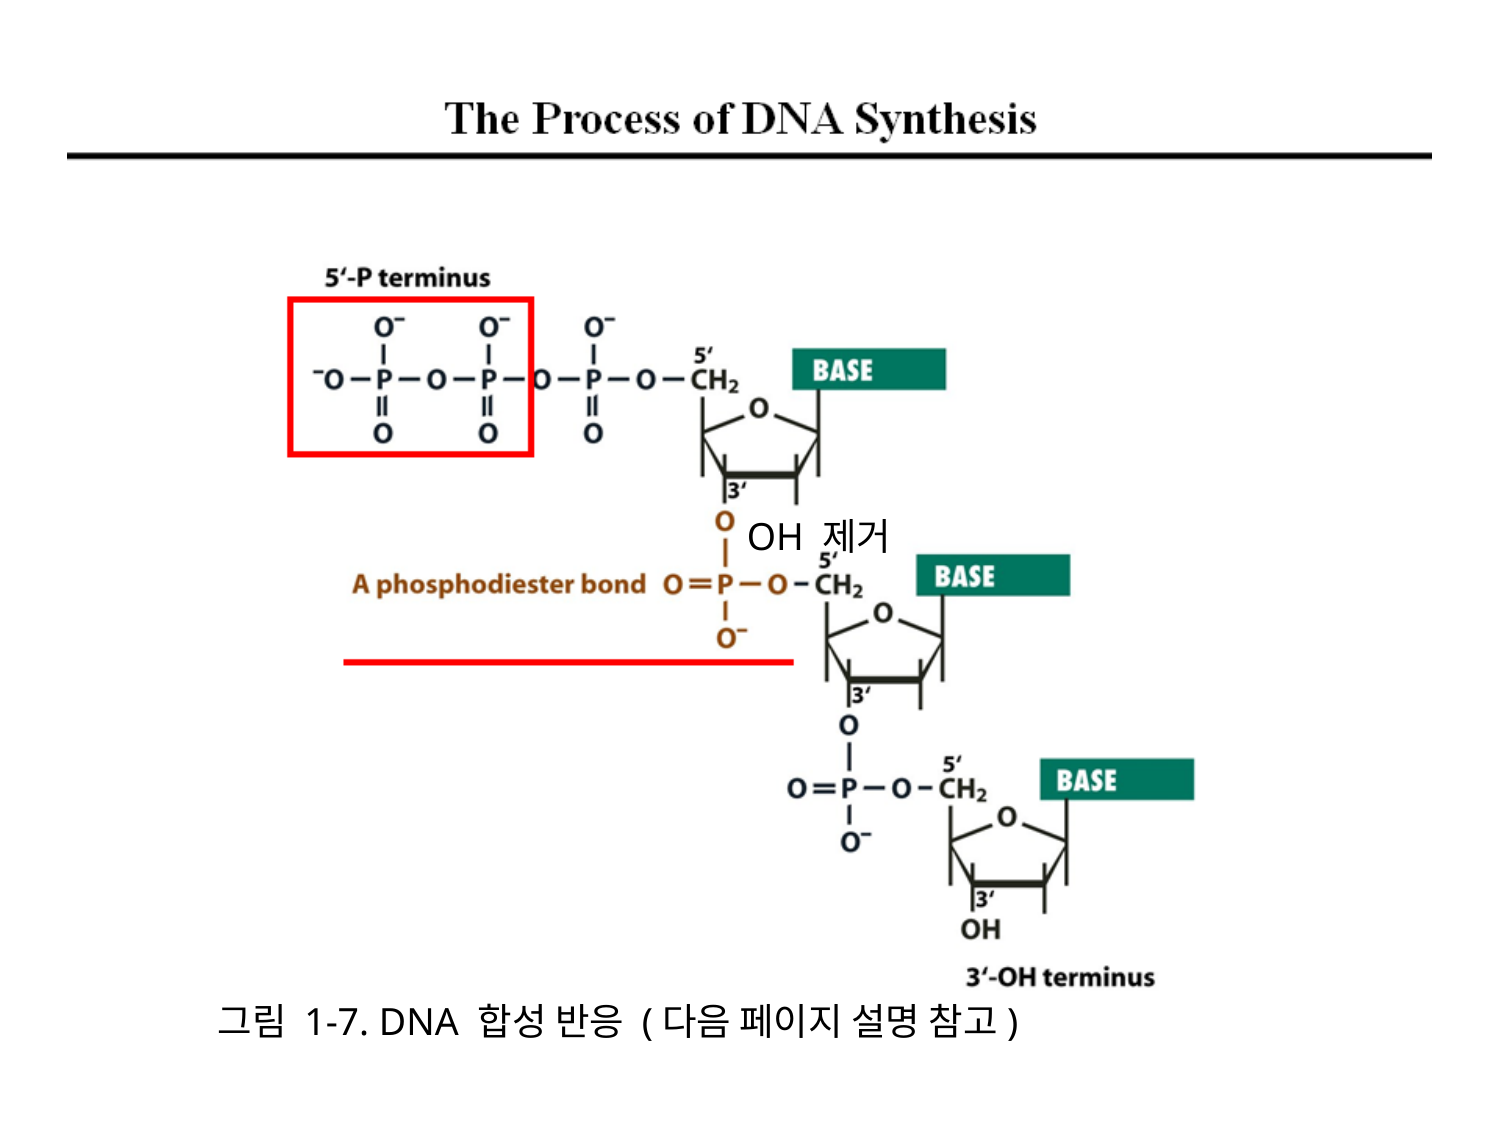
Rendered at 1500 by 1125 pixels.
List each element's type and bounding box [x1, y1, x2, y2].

picture [67, 48, 1433, 1077]
